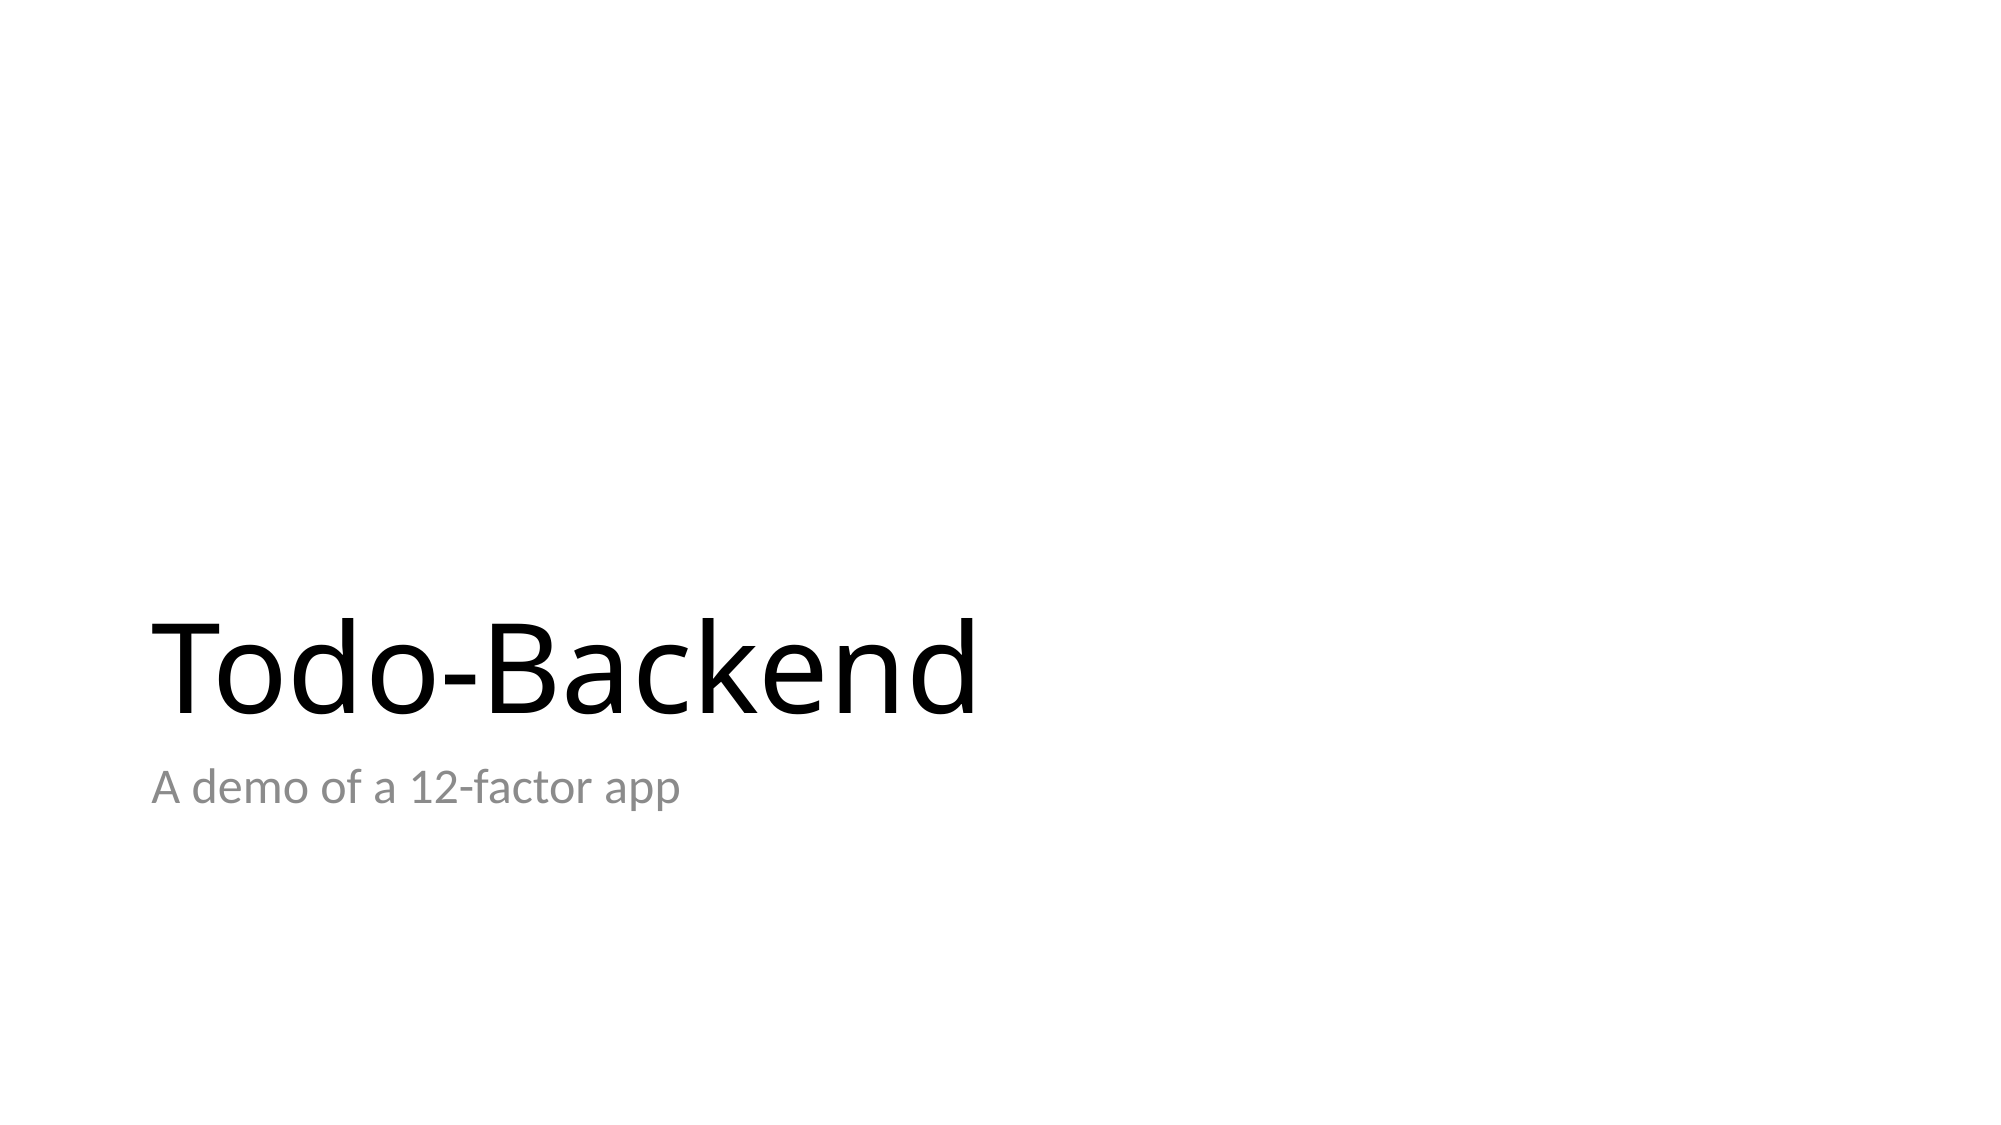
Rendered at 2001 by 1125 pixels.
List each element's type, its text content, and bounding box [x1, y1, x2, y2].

list A demo of a 12-factor app [136, 752, 1862, 999]
title Todo-Backend [136, 280, 1862, 749]
